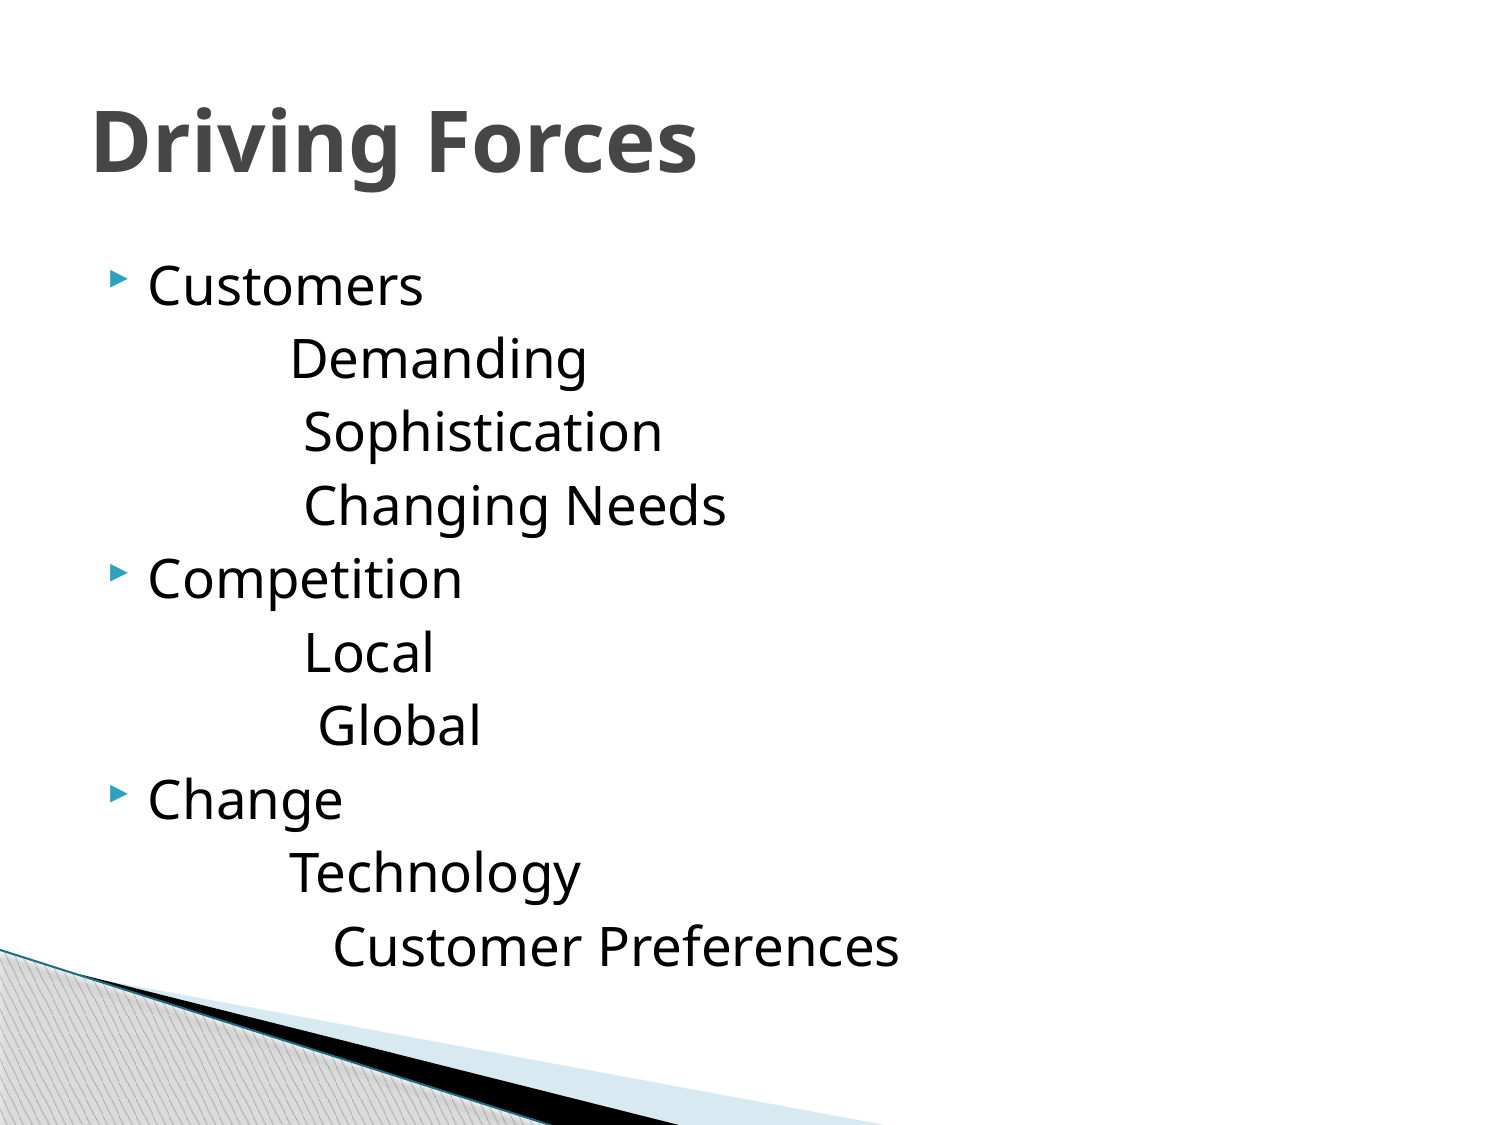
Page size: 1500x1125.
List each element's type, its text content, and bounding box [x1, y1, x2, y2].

title Driving Forces [75, 45, 1425, 233]
list Customers Demanding Sophistication Changing Needs Competition Local Global Change Technology Customer Preferences [75, 243, 1425, 986]
